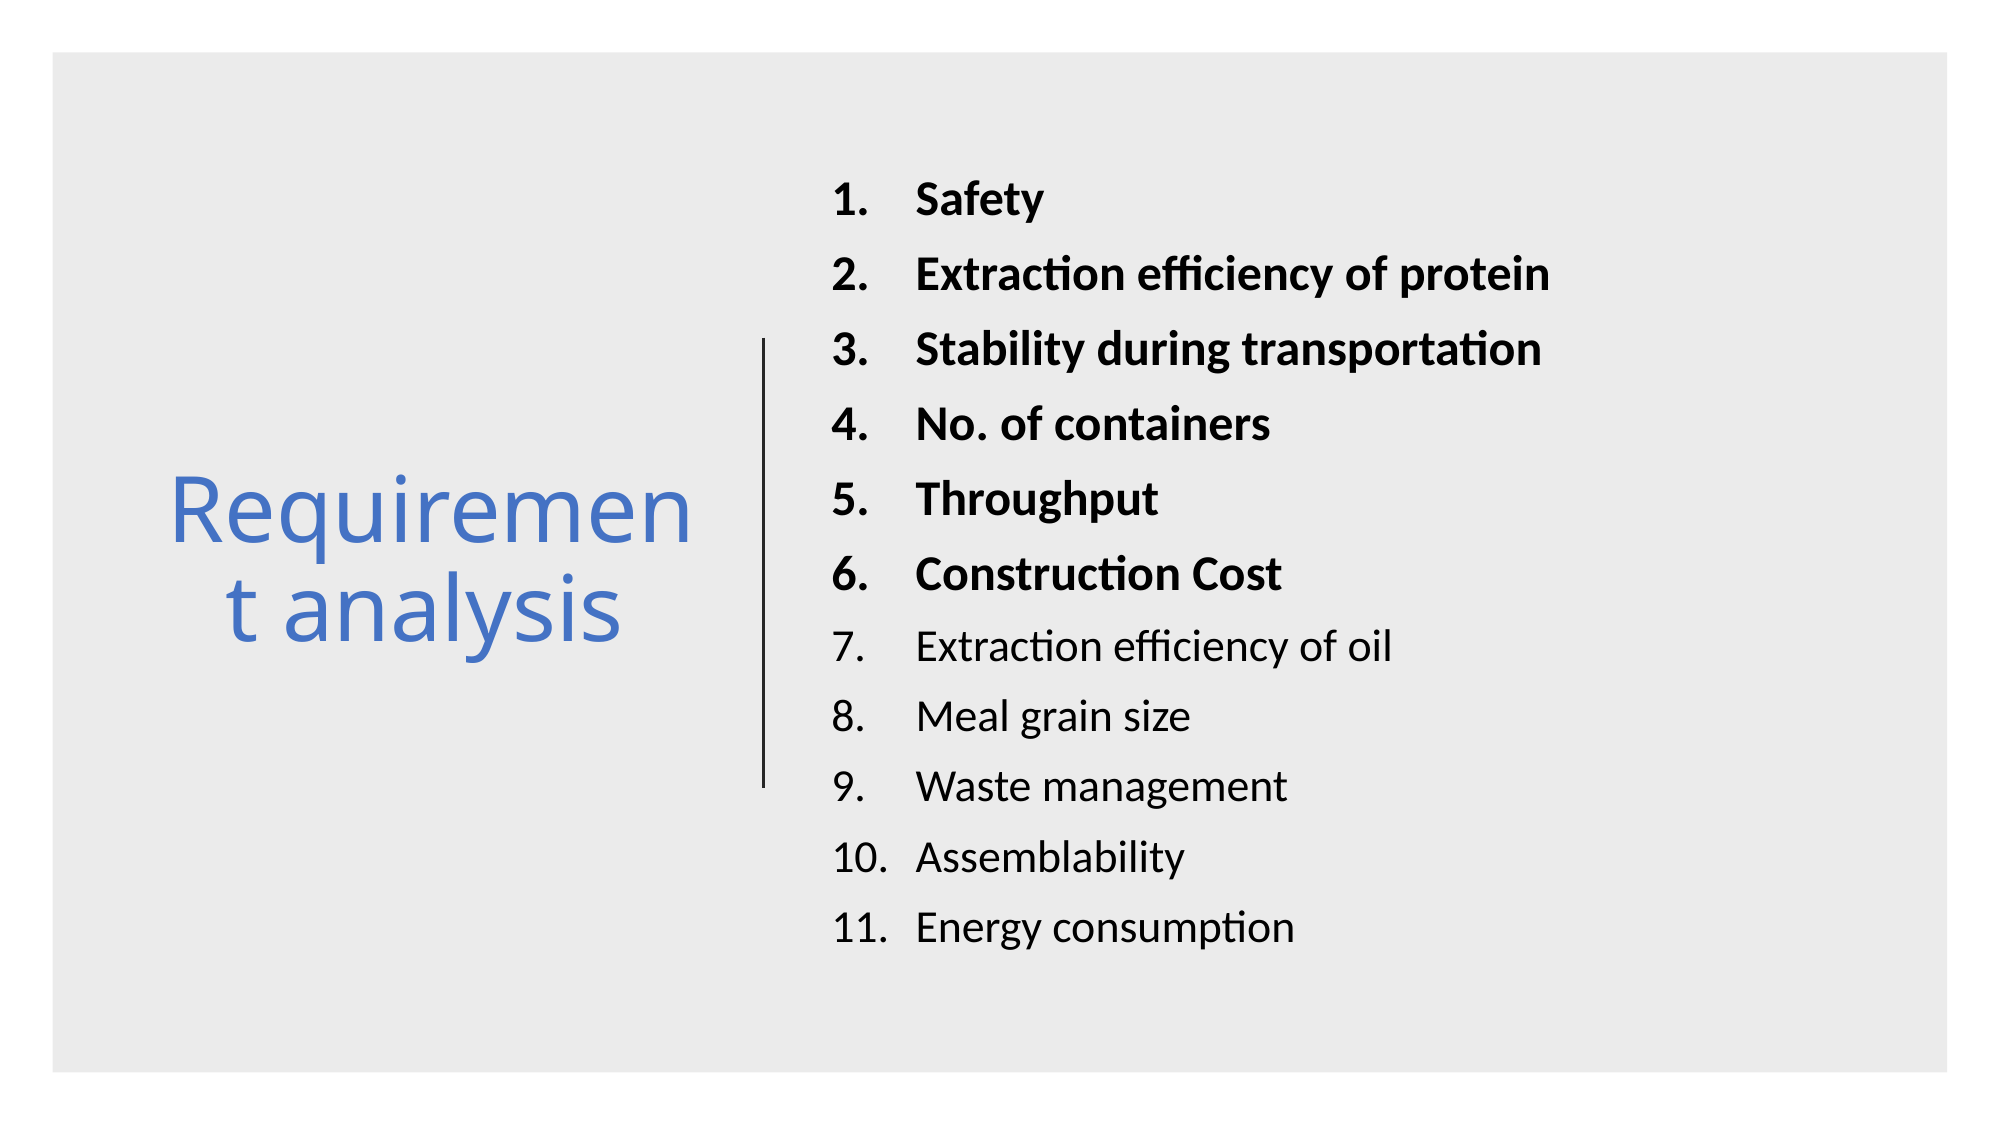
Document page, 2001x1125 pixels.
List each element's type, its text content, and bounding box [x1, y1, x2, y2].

text_box [52, 51, 1948, 1073]
title Requirement analysis [137, 158, 711, 967]
list Safety Extraction efficiency of protein Stability during transportation No. of containers Throughput Construction Cost Extraction efficiency of oil Meal grain size Waste management Assemblability Energy consumption [816, 158, 1863, 967]
